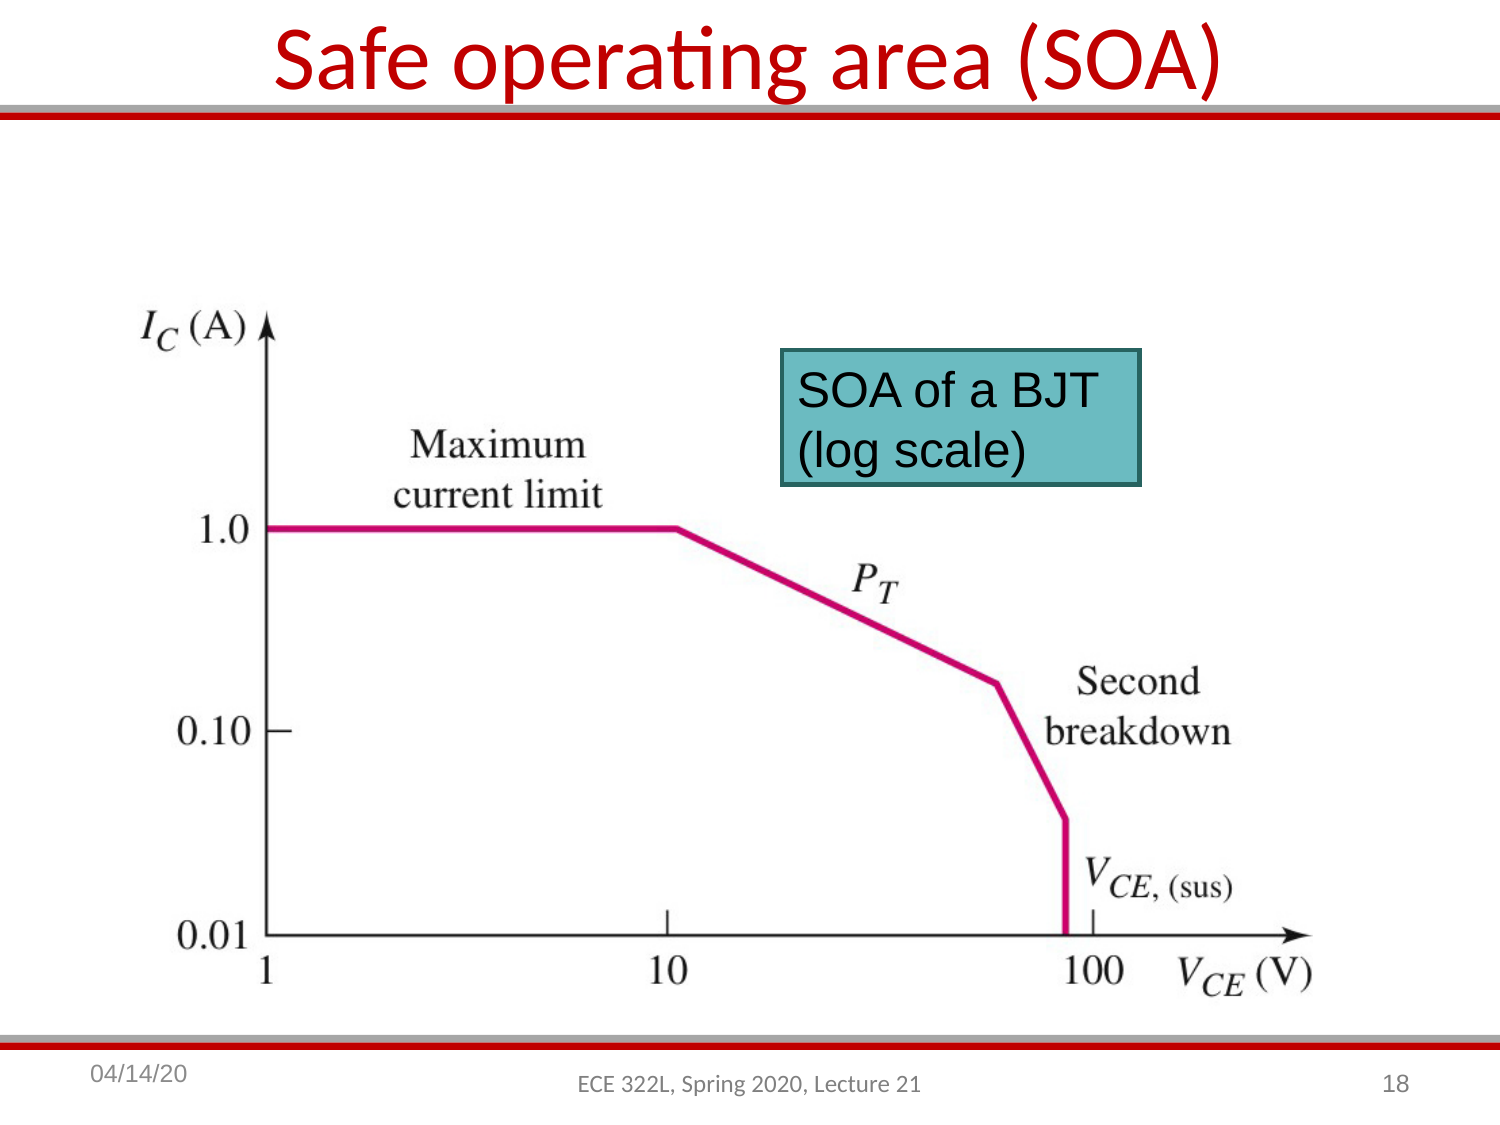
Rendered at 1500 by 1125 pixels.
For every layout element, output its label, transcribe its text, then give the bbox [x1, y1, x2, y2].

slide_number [75, 1042, 425, 1103]
slide_number 18 [1074, 1052, 1425, 1113]
title Safe operating area (SOA) [0, 0, 1500, 105]
picture [135, 290, 1313, 1011]
